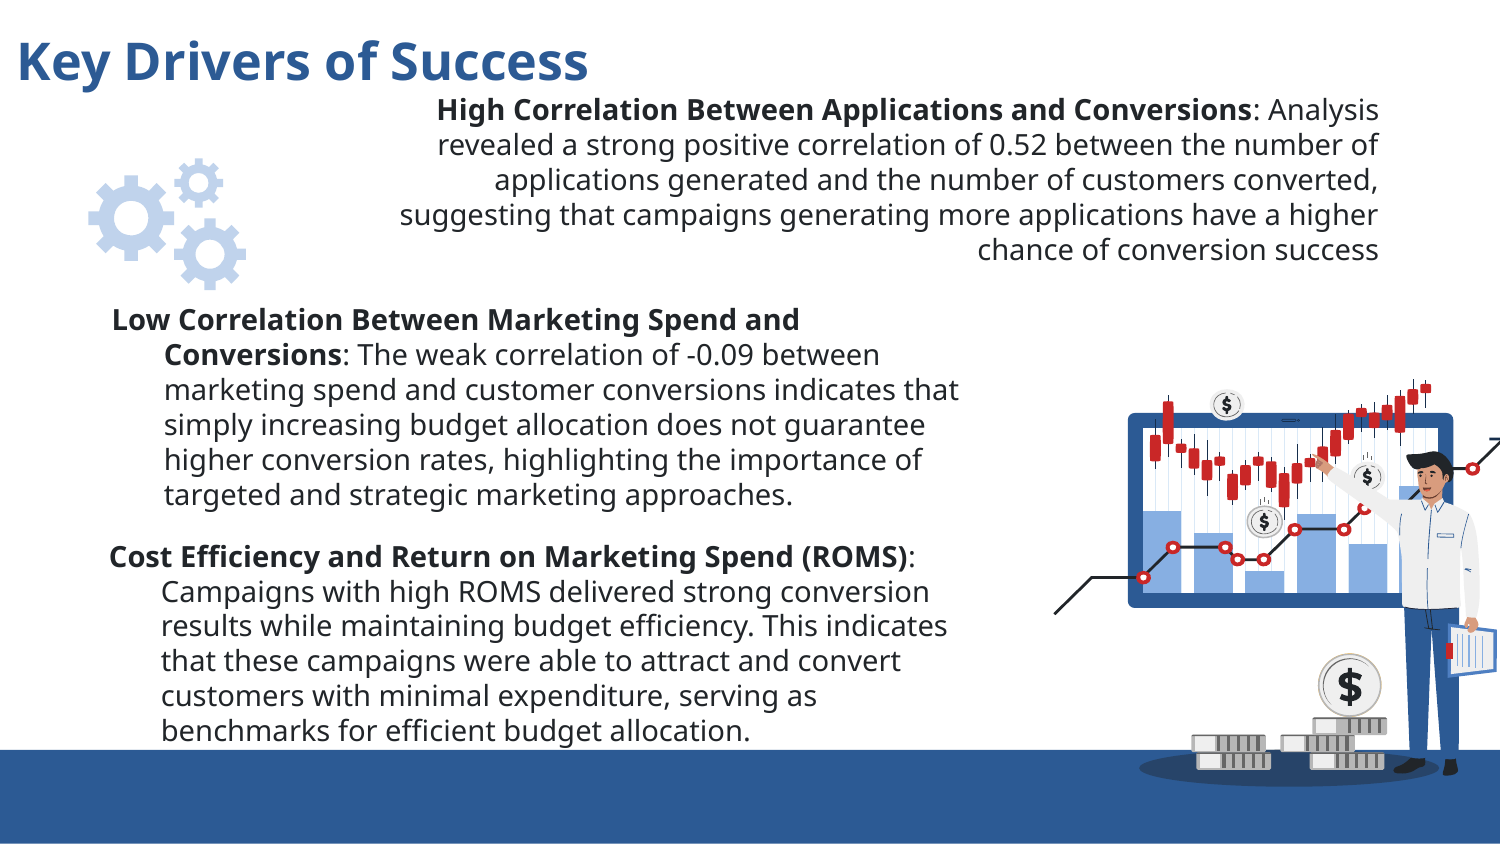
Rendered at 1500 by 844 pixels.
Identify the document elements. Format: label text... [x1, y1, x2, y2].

subtitle High Correlation Between Applications and Conversions: Analysis revealed a strong positive correlation of 0.52 between the number of applications generated and the number of customers converted, suggesting that campaigns generating more applications have a higher chance of conversion success [363, 120, 1395, 237]
subtitle Low Correlation Between Marketing Spend and Conversions: The weak correlation of -0.09 between marketing spend and customer conversions indicates that simply increasing budget allocation does not guarantee higher conversion rates, highlighting the importance of targeted and strategic marketing approaches. [73, 348, 1005, 465]
subtitle Cost Efficiency and Return on Marketing Spend (ROMS): Campaigns with high ROMS delivered strong conversion results while maintaining budget efficiency. This indicates that these campaigns were able to attract and convert customers with minimal expenditure, serving as benchmarks for efficient budget allocation. [70, 584, 1002, 701]
title Key Drivers of Success [1, 3, 1266, 98]
text_box [1199, 783, 1380, 787]
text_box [1053, 378, 1500, 776]
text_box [88, 158, 247, 291]
